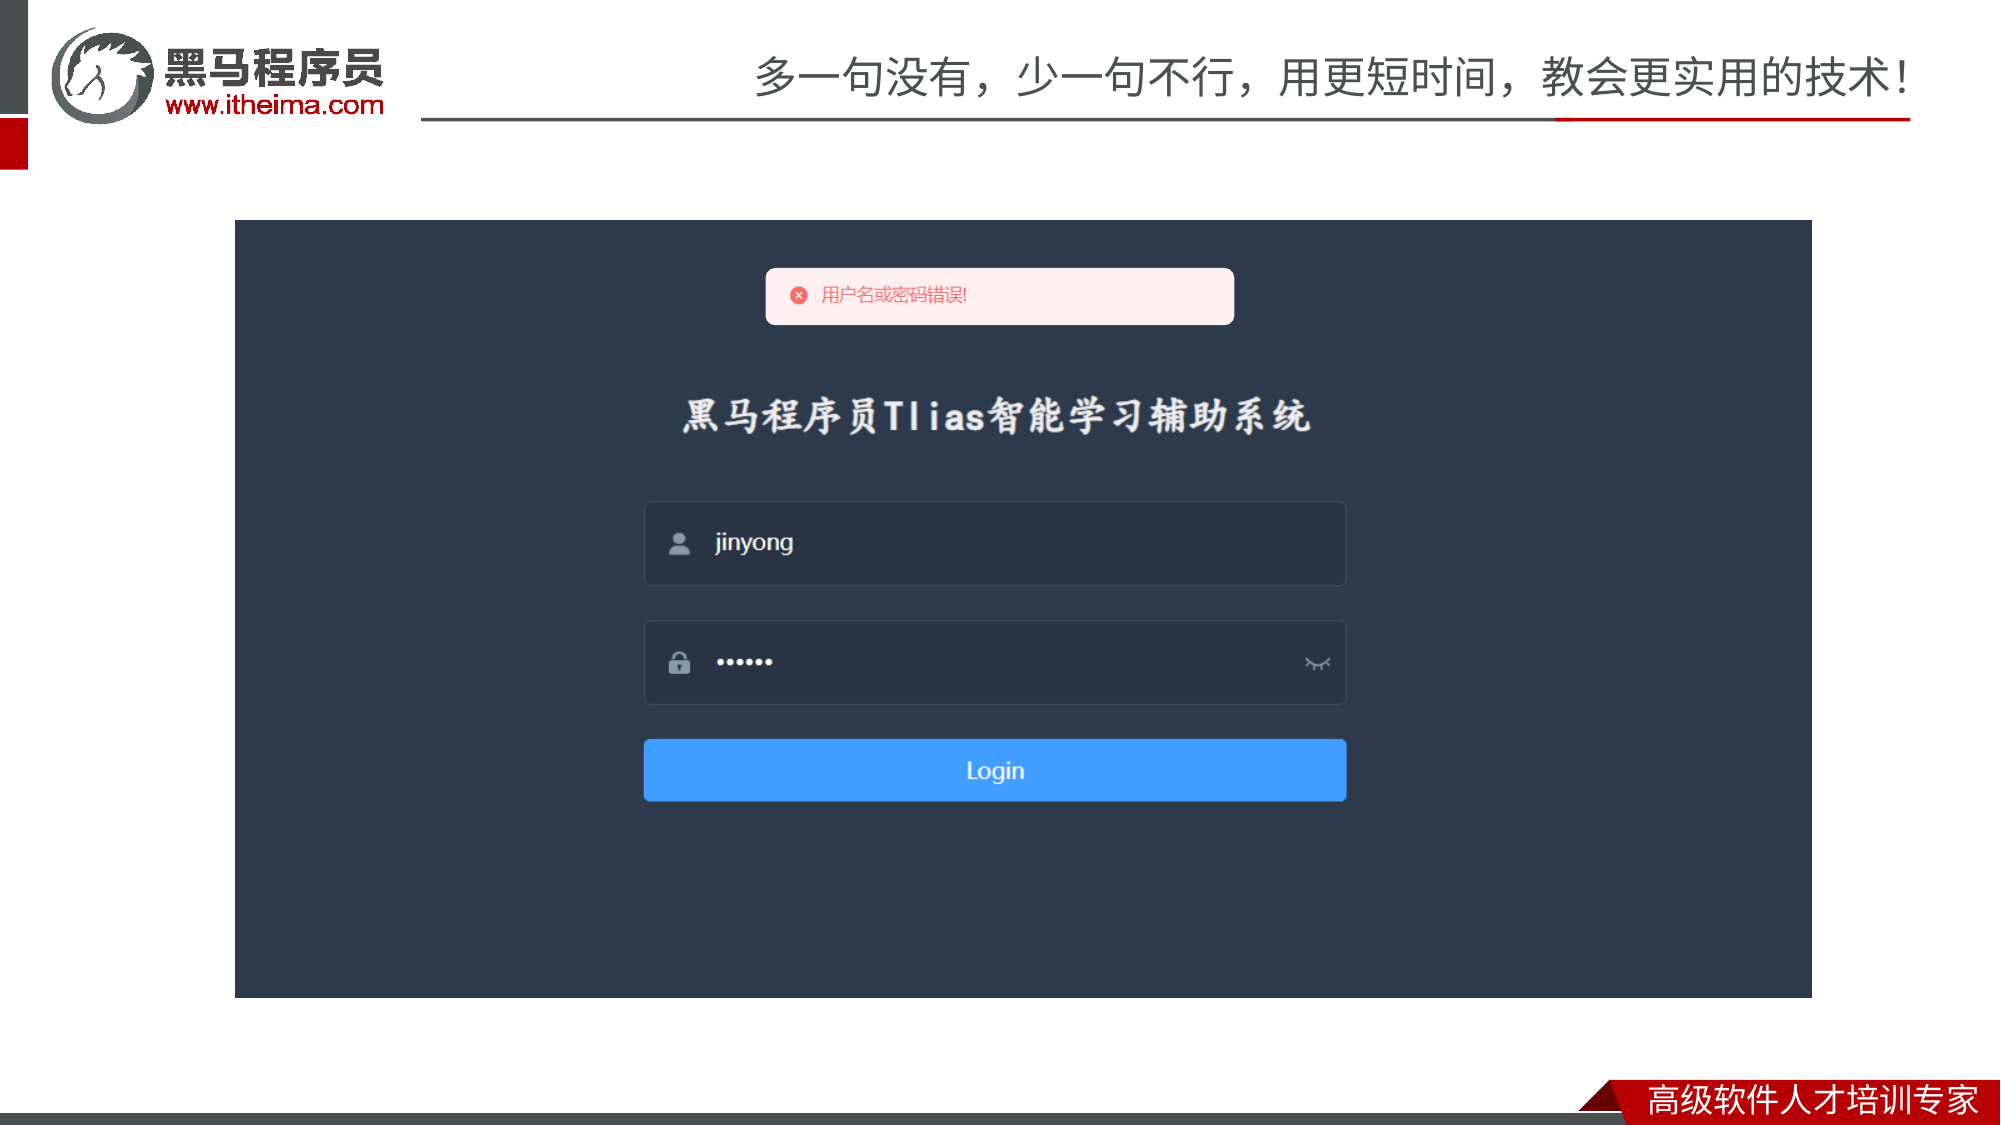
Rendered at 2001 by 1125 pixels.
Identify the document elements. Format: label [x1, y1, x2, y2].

picture [234, 220, 1812, 999]
picture [50, 26, 384, 125]
